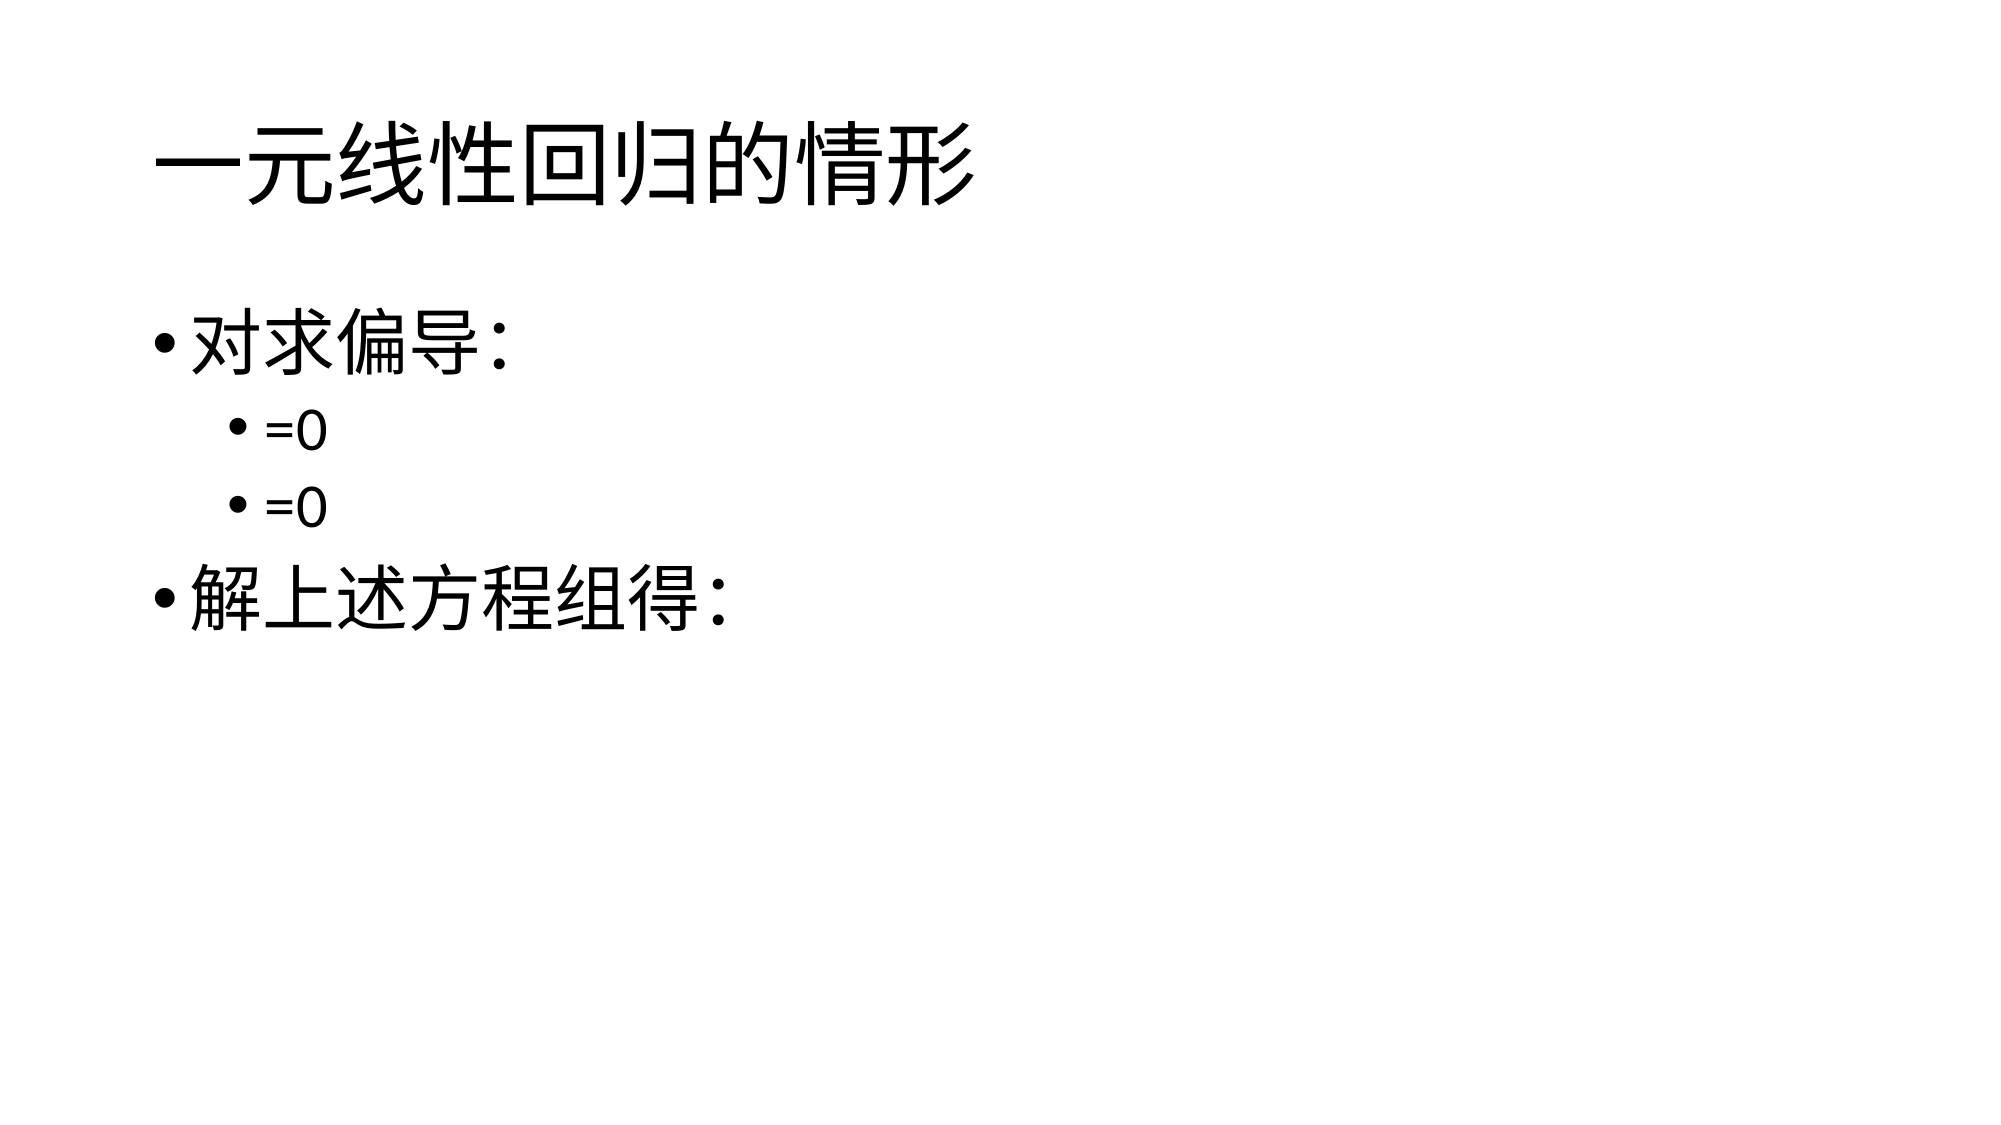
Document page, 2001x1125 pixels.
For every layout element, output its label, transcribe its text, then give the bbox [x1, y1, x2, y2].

title 一元线性回归的情形 [137, 59, 1863, 278]
